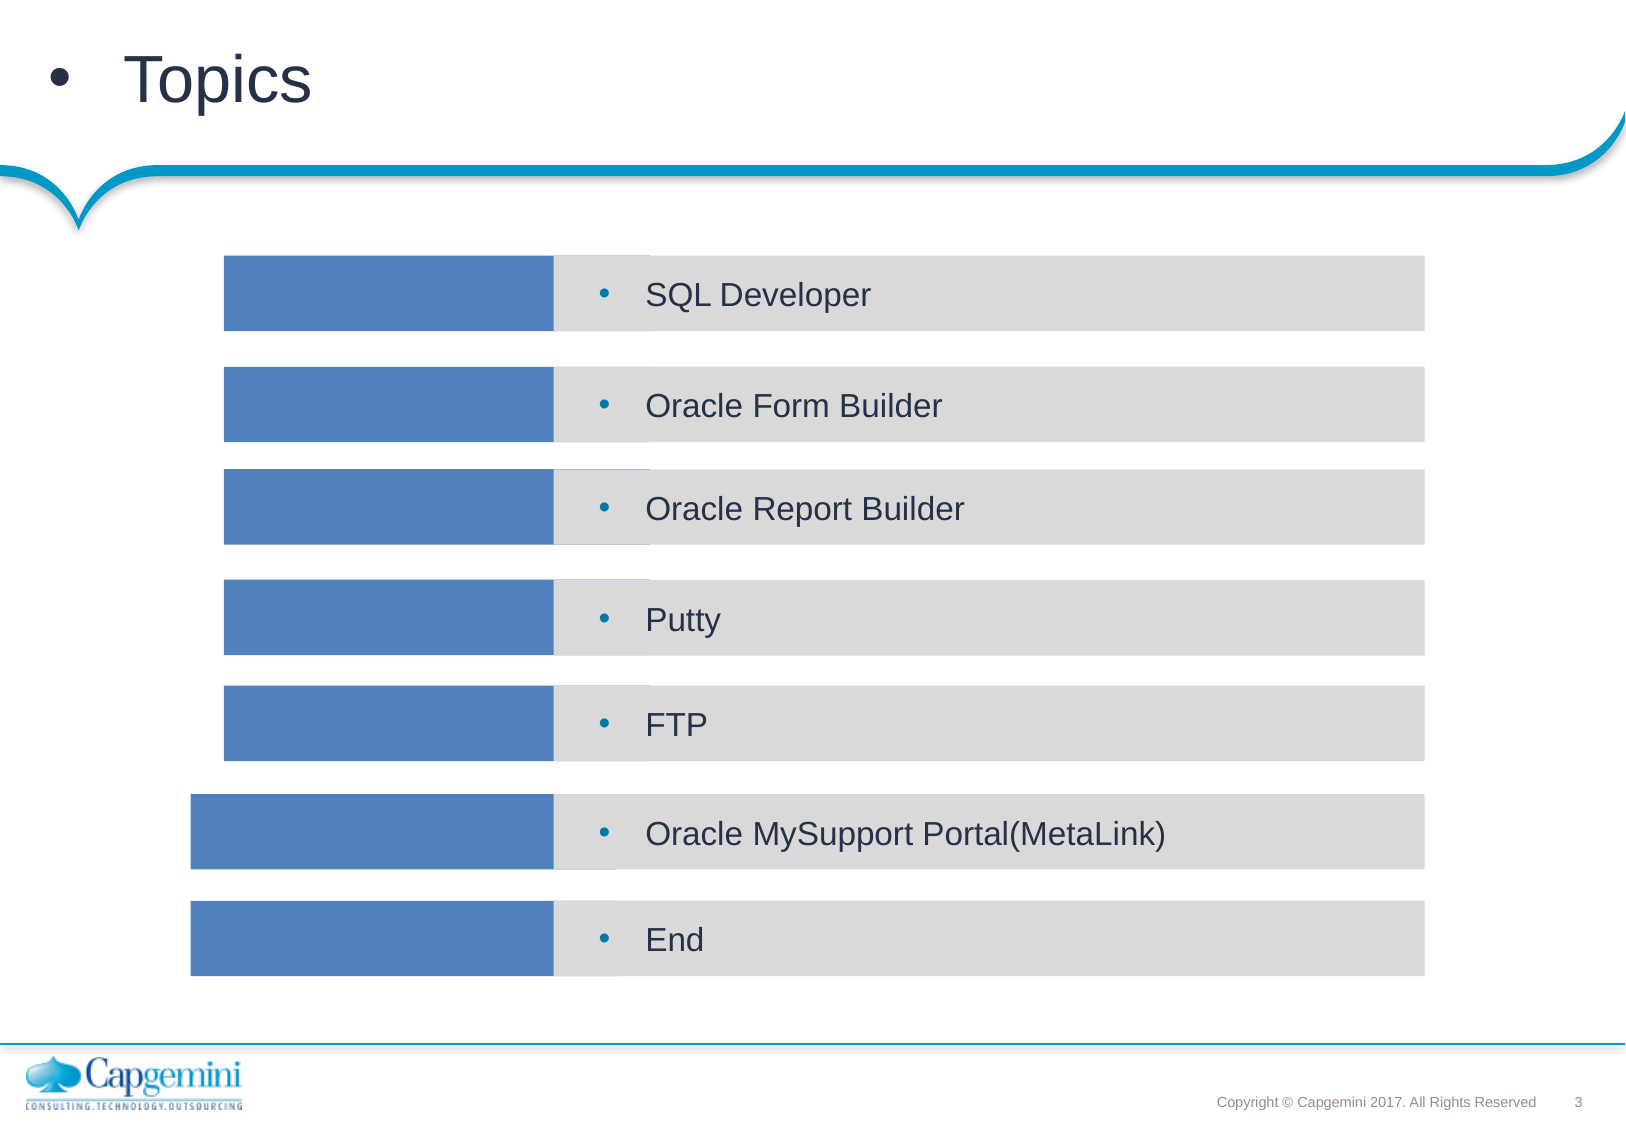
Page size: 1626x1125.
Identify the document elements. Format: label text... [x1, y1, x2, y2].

text_box Oracle Form Builder [553, 366, 1425, 443]
text_box SQL Developer [553, 255, 1425, 332]
picture [0, 255, 483, 980]
text_box Putty [553, 580, 1425, 656]
text_box [487, 794, 553, 870]
picture [26, 1056, 242, 1110]
text_box Oracle MySupport Portal(MetaLink) [553, 794, 1425, 870]
text_box End [553, 900, 1425, 977]
text_box [487, 685, 553, 762]
text_box [487, 579, 650, 656]
text_box [487, 366, 553, 443]
title Topics [0, 0, 1625, 165]
text_box [487, 469, 553, 545]
text_box FTP [553, 685, 1425, 762]
text_box Oracle Report Builder [553, 469, 1425, 545]
text_box [487, 900, 553, 977]
text_box [483, 255, 553, 332]
